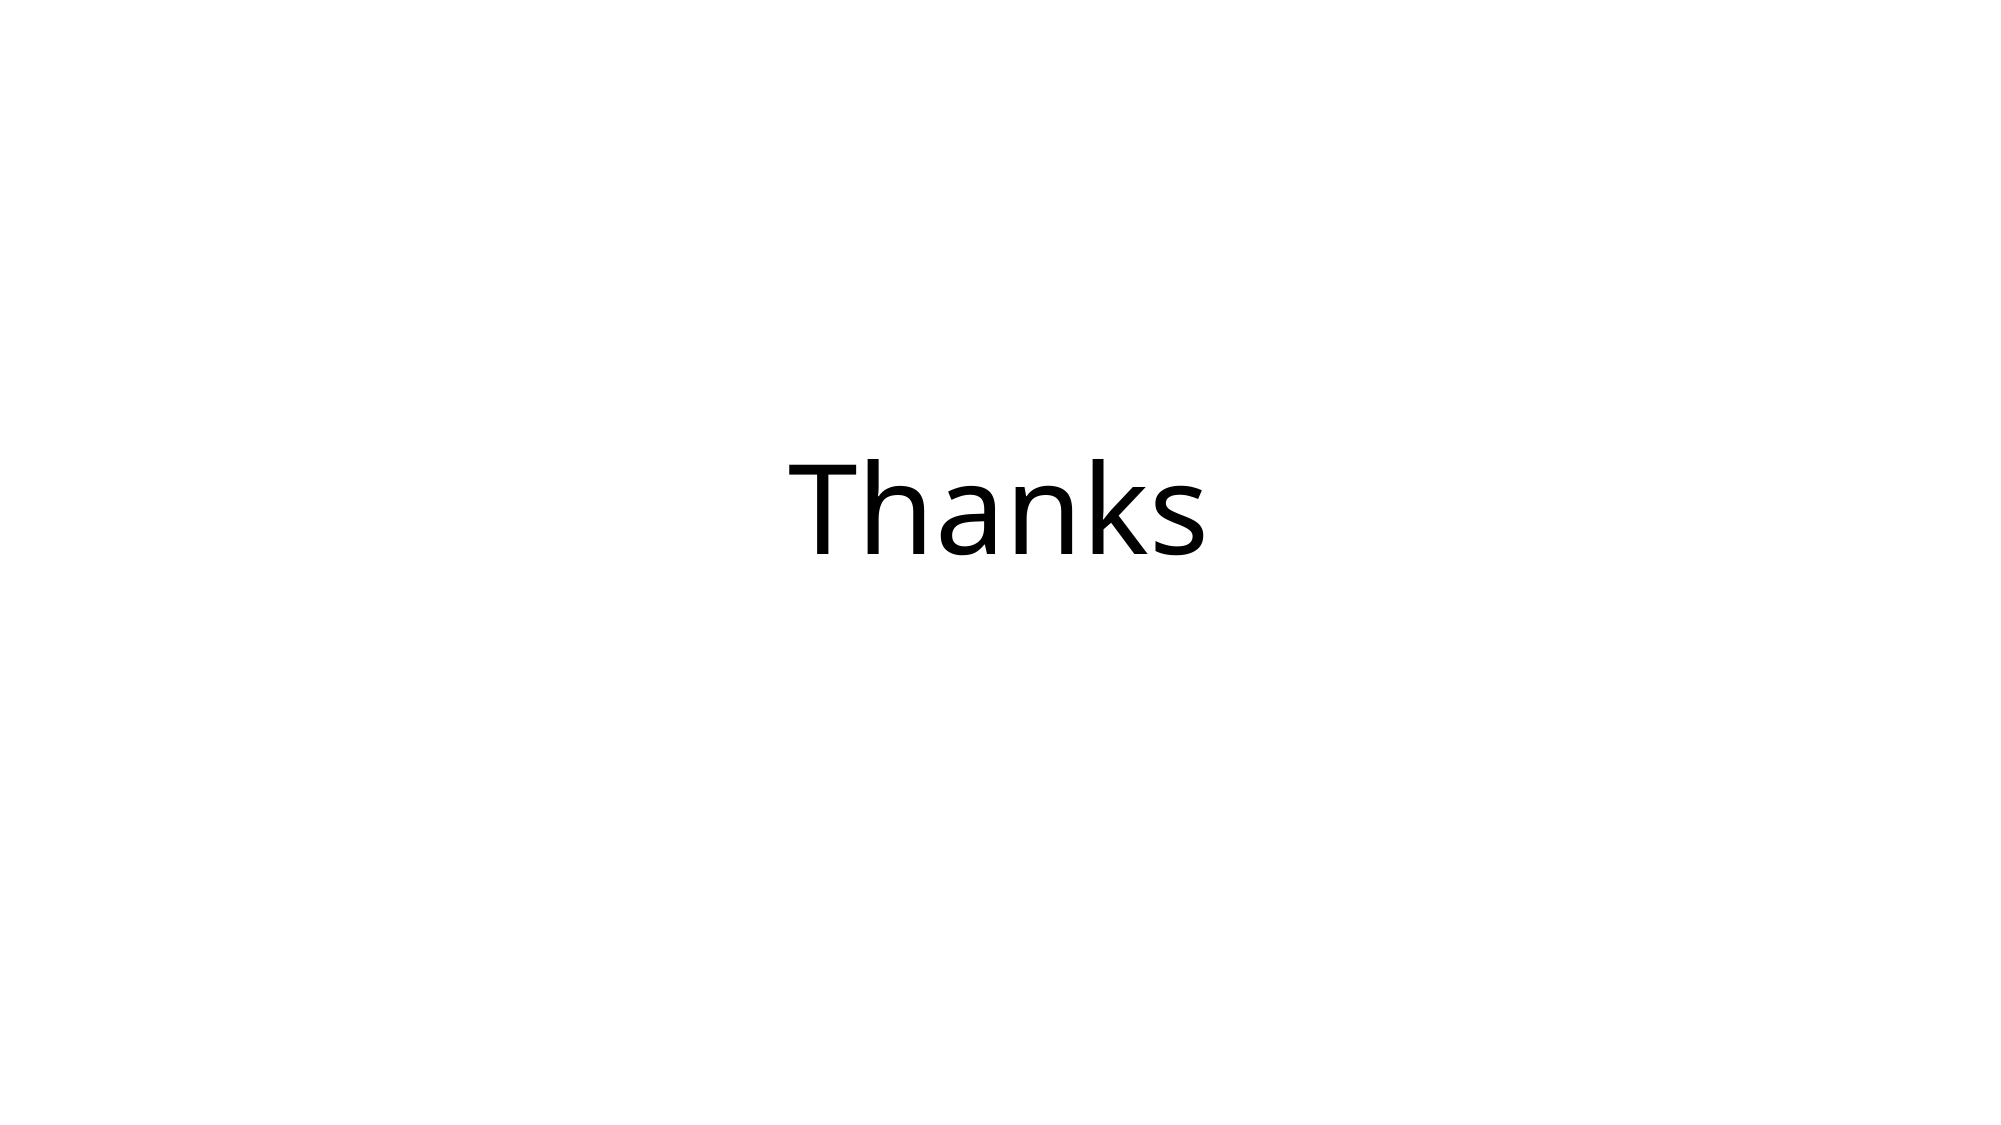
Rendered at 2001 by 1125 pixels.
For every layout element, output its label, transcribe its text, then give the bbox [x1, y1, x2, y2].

title Thanks [136, 280, 1862, 749]
